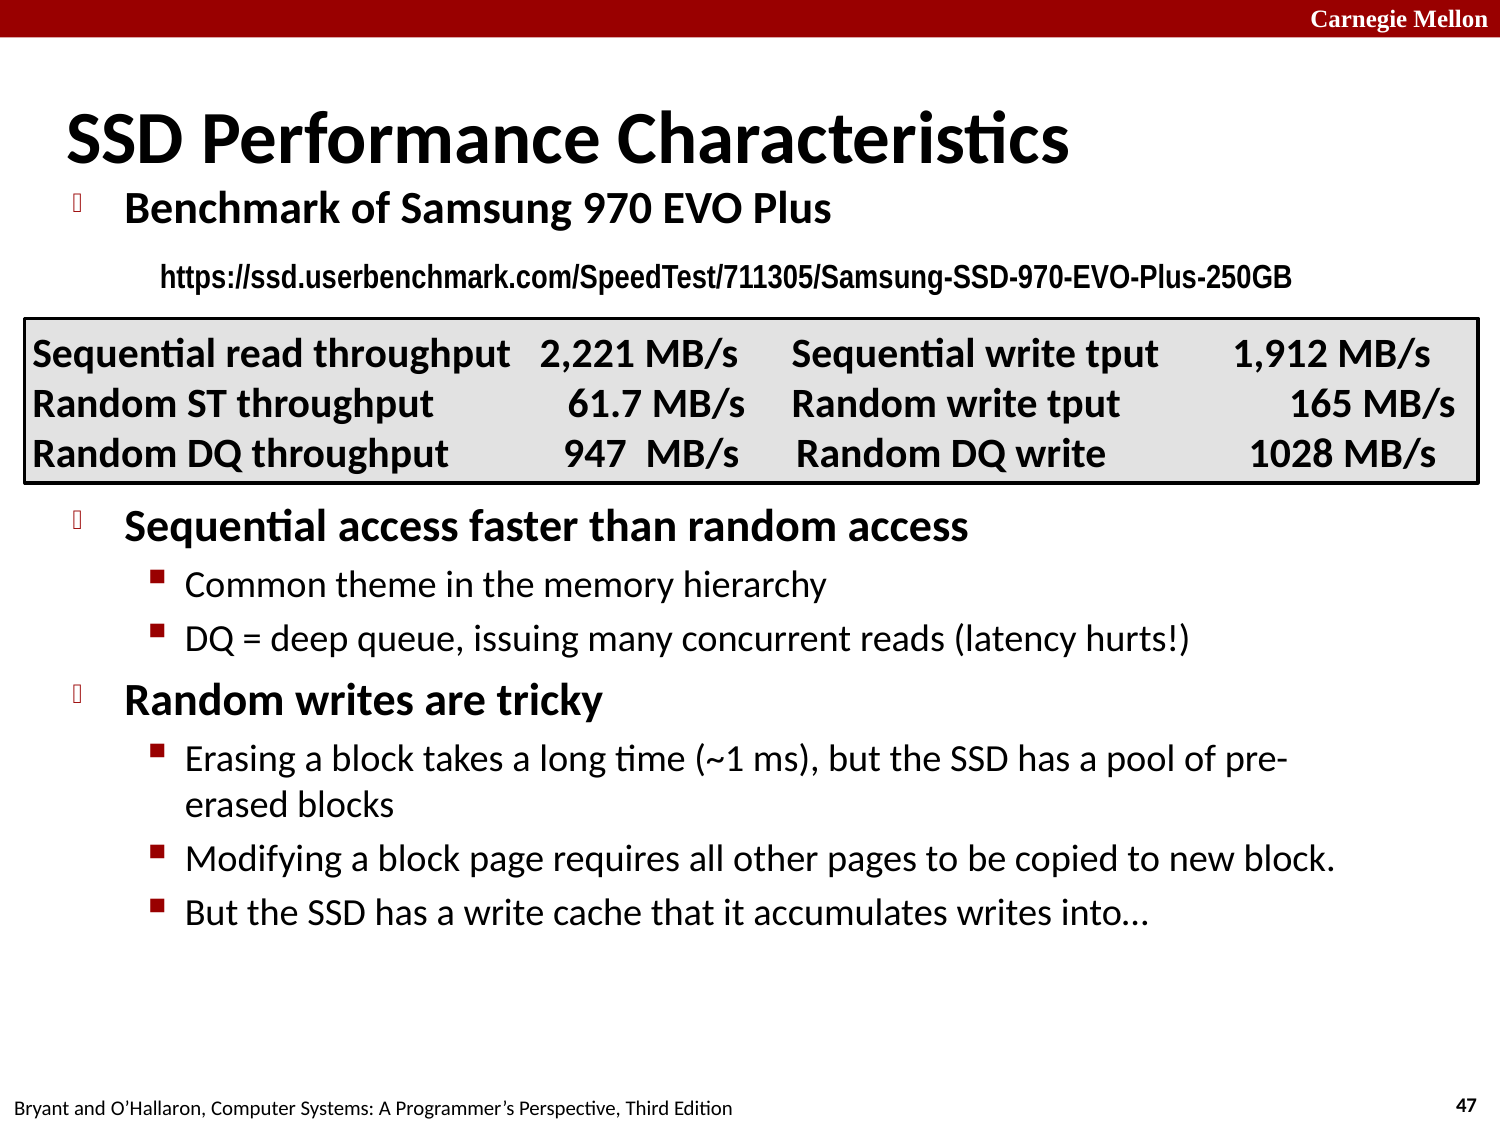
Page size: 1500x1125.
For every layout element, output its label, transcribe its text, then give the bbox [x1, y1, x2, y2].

title SSD Performance Characteristics [58, 70, 1305, 197]
text_box https://ssd.userbenchmark.com/SpeedTest/711305/Samsung-SSD-970-EVO-Plus-250GB [152, 247, 1500, 303]
slide_number 47 [1448, 1084, 1488, 1123]
list Benchmark of Samsung 970 EVO Plus Sequential access faster than random access Common theme in the memory hierarchy DQ = deep queue, issuing many concurrent reads (latency hurts!) Random writes are tricky Erasing a block takes a long time (~1 ms), but the SSD has a pool of pre-erased blocks Modifying a block page requires all other pages to be copied to new block. But the SSD has a write cache that it accumulates writes into… [64, 483, 1361, 951]
text_box Sequential read throughput 2,221 MB/s Sequential write tput 1,912 MB/s Random ST throughput 61.7 MB/s Random write tput 165 MB/s Random DQ throughput 947 MB/s Random DQ write 1028 MB/s [24, 318, 1479, 483]
list Benchmark of Samsung 970 EVO Plus Sequential access faster than random access Common theme in the memory hierarchy DQ = deep queue, issuing many concurrent reads (latency hurts!) Random writes are tricky Erasing a block takes a long time (~1 ms), but the SSD has a pool of pre-erased blocks Modifying a block page requires all other pages to be copied to new block. But the SSD has a write cache that it accumulates writes into… [64, 169, 1361, 318]
